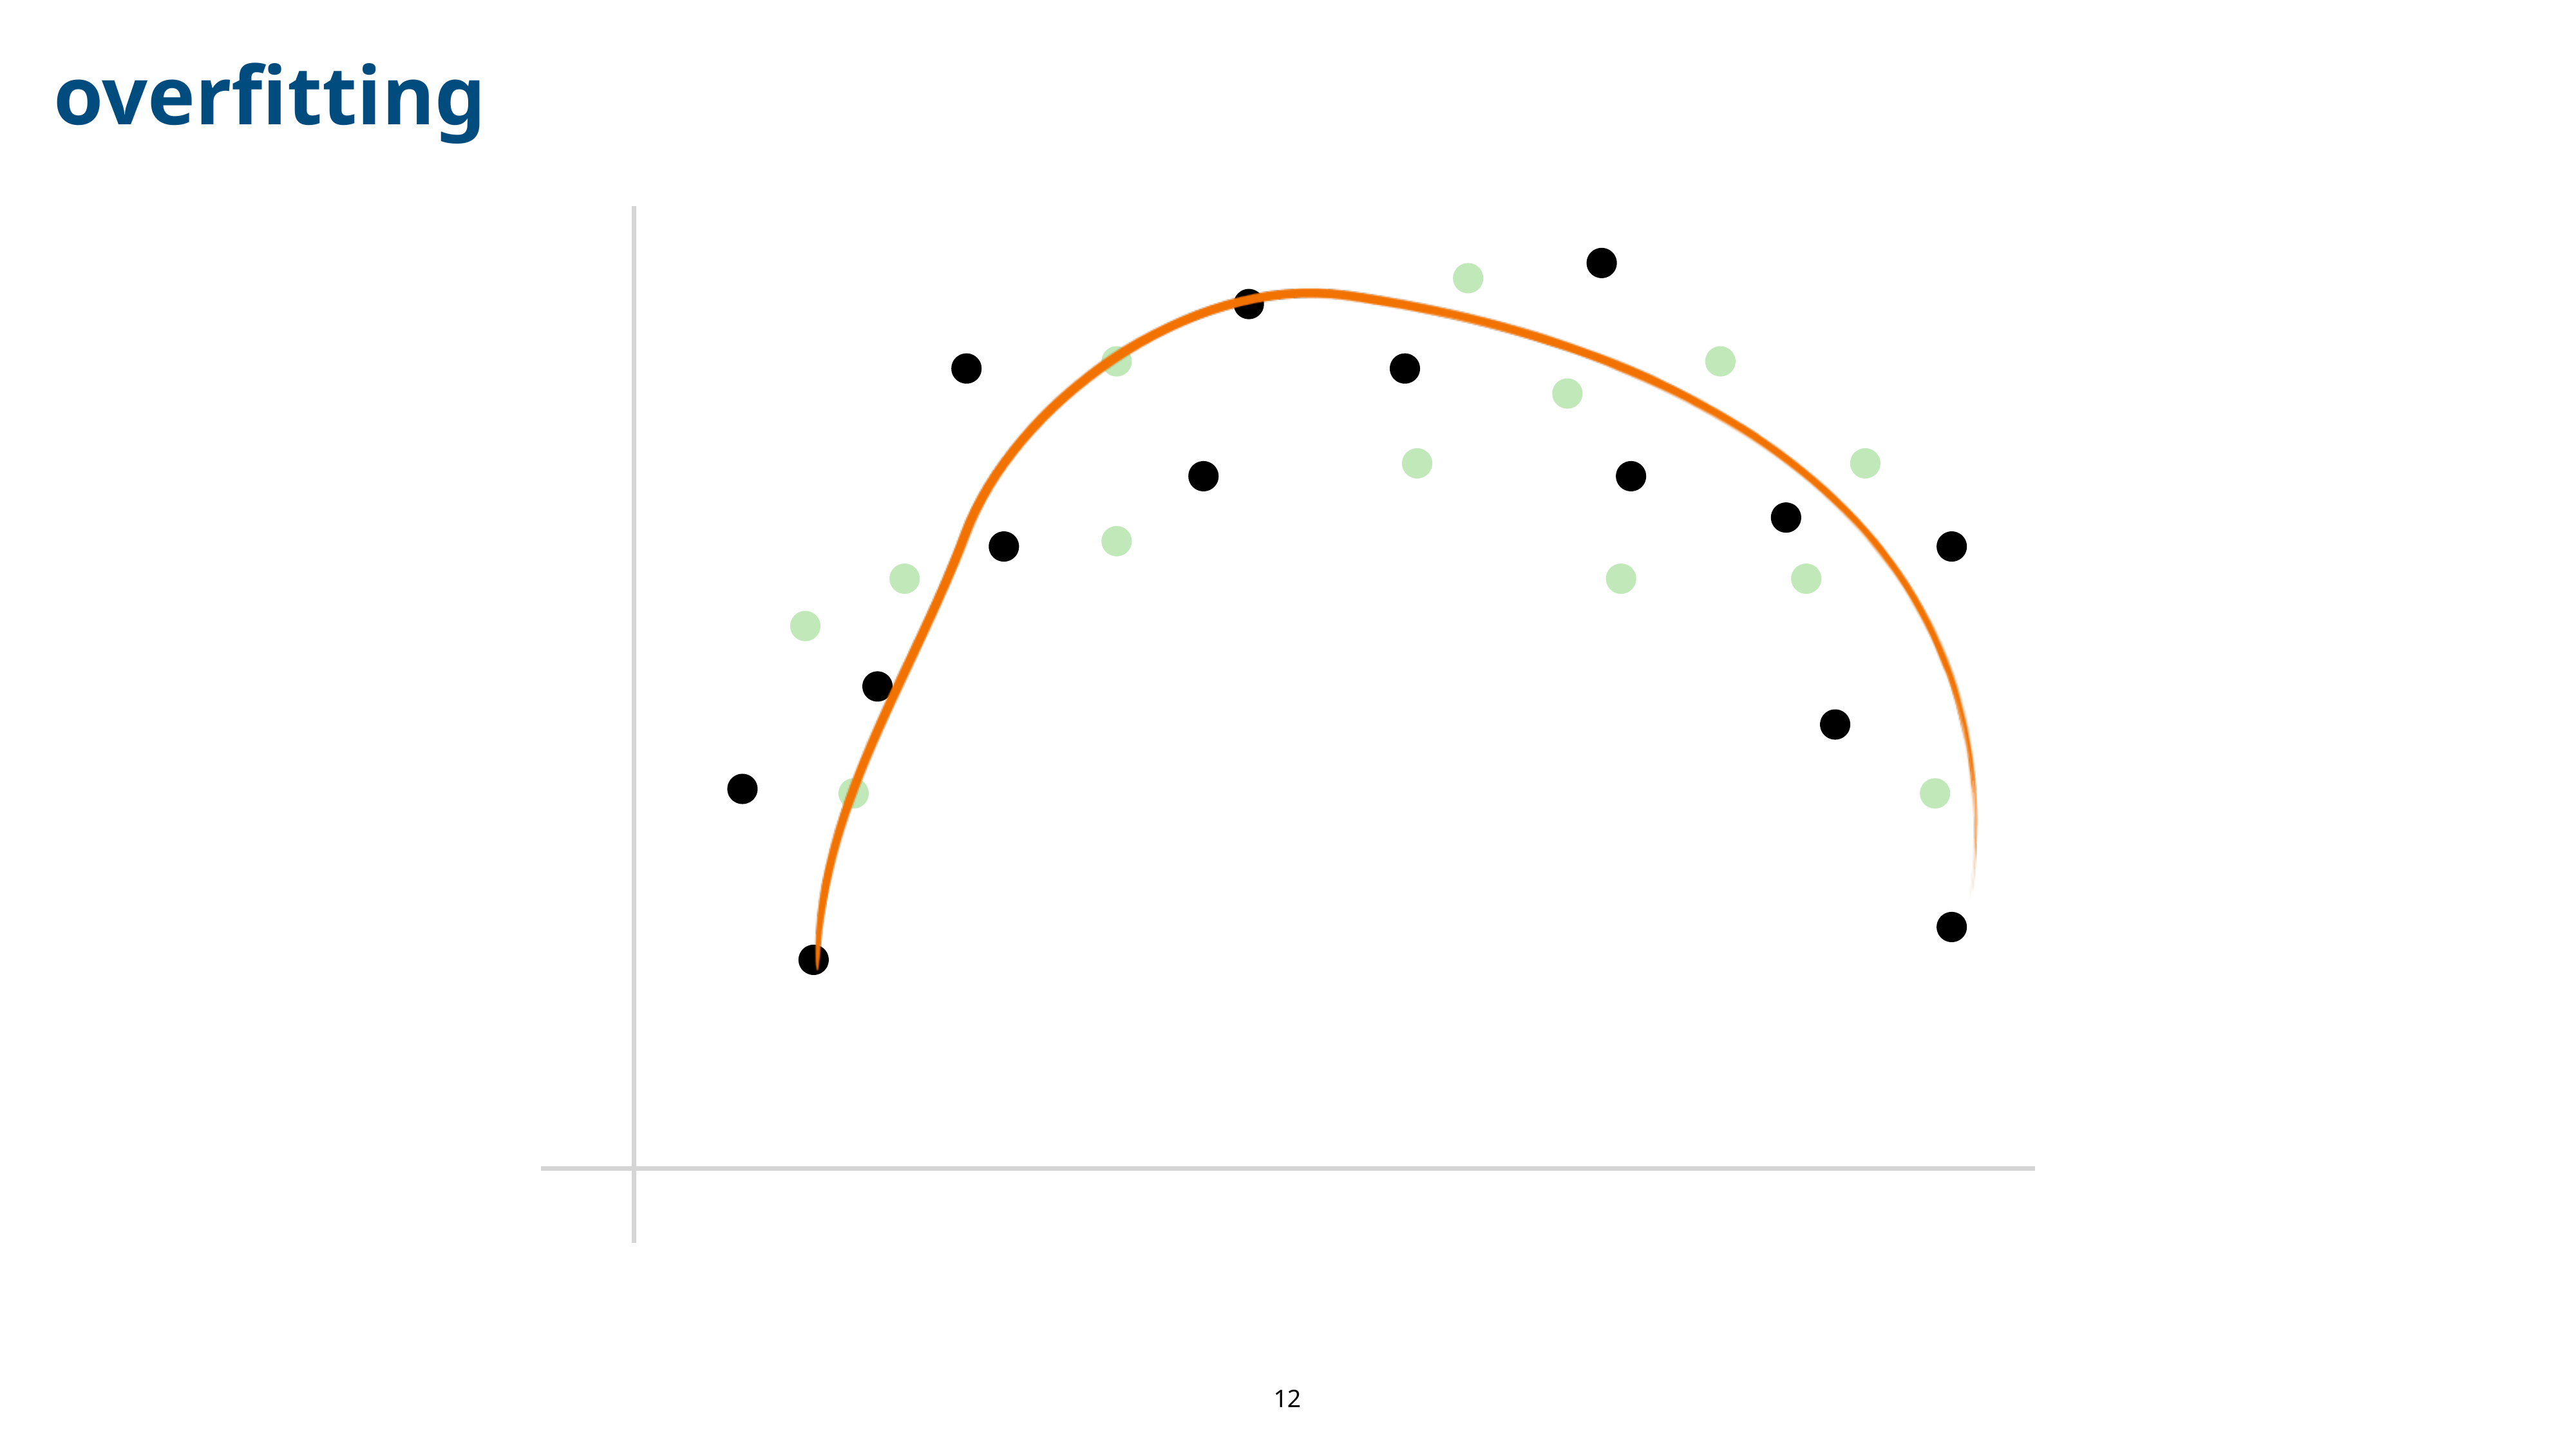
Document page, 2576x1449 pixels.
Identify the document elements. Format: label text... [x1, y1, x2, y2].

picture [810, 288, 1982, 984]
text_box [790, 263, 1951, 809]
text_box overfitting [39, 39, 501, 147]
slide_number 12 [1267, 1381, 1307, 1422]
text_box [540, 205, 2035, 1244]
